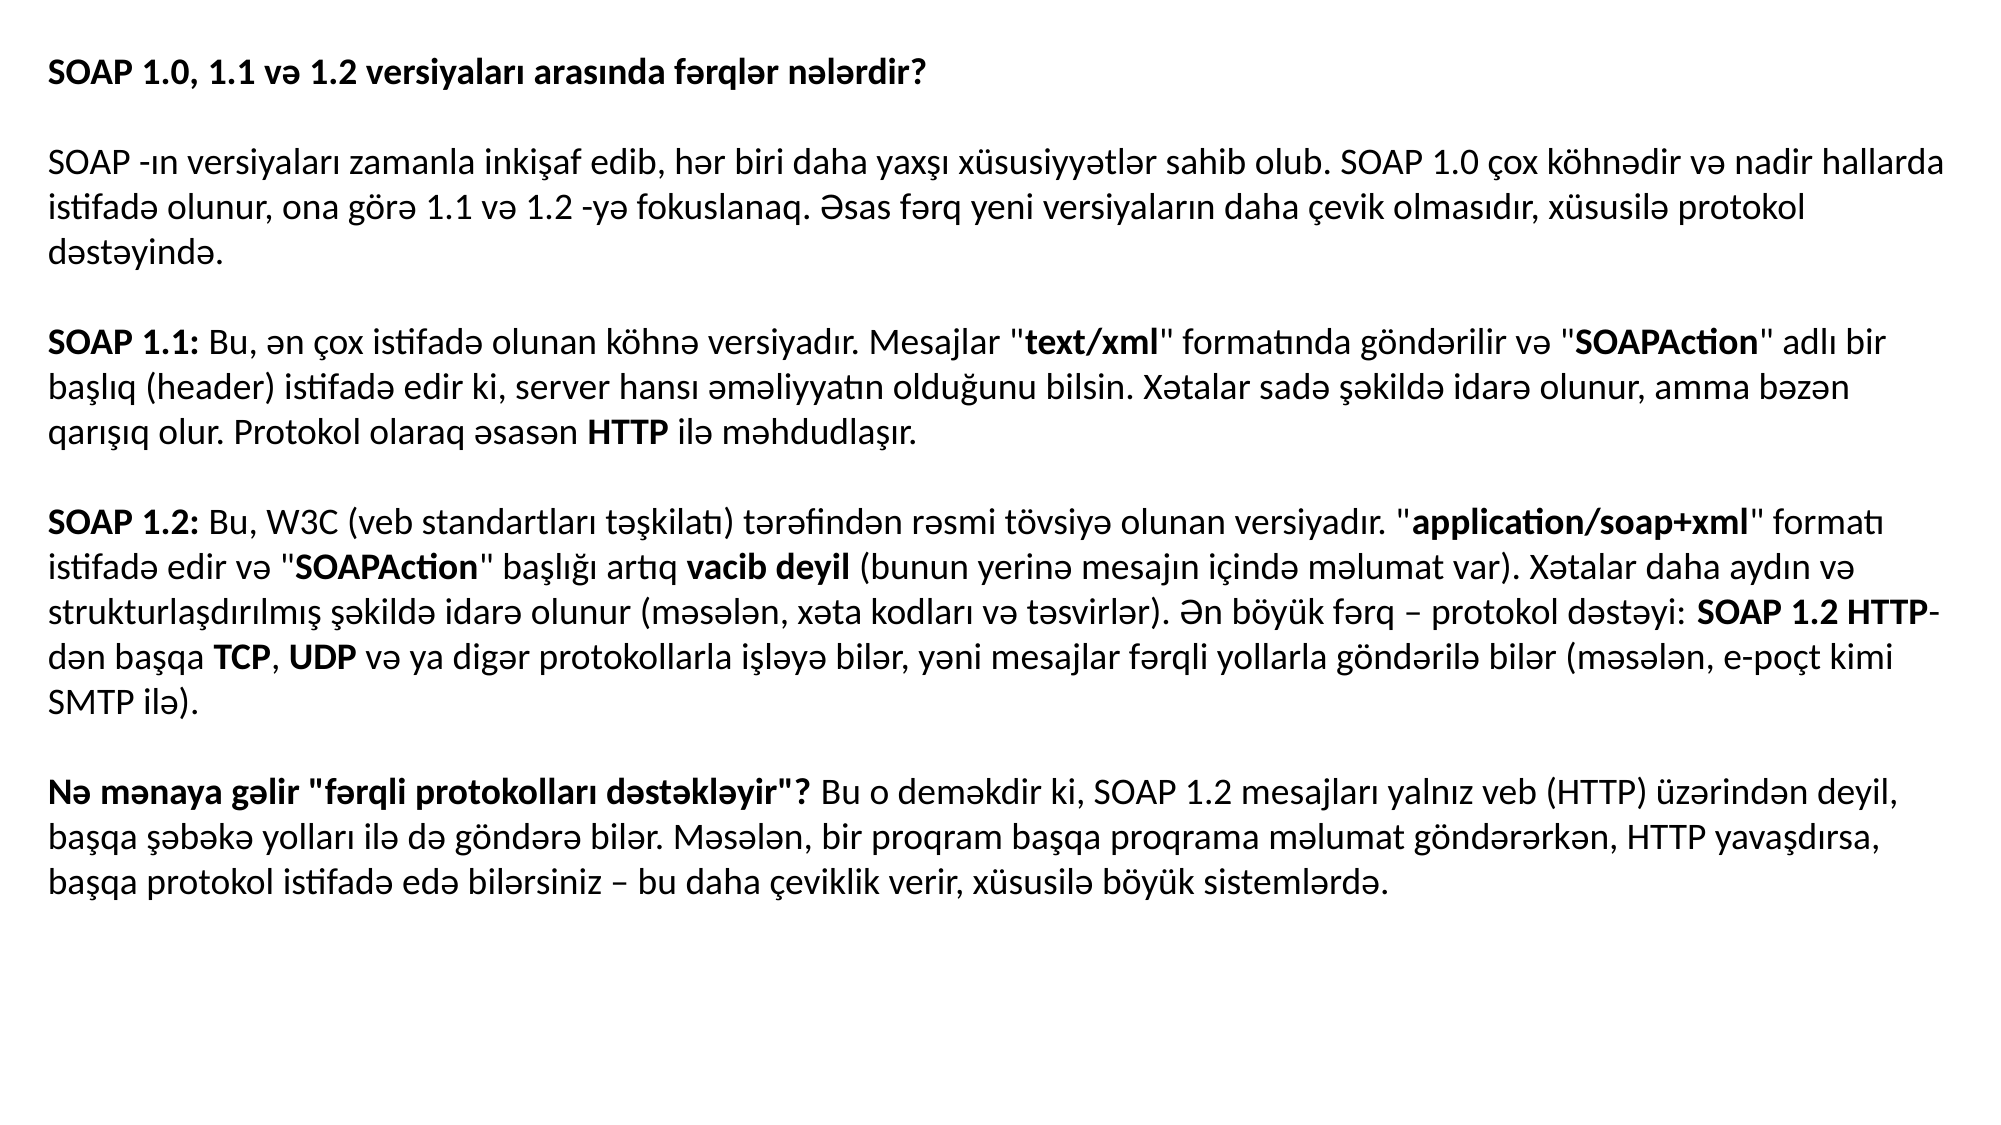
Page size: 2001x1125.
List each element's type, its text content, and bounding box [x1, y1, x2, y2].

text_box SOAP 1.0, 1.1 və 1.2 versiyaları arasında fərqlər nələrdir? SOAP -ın versiyaları zamanla inkişaf edib, hər biri daha yaxşı xüsusiyyətlər sahib olub. SOAP 1.0 çox köhnədir və nadir hallarda istifadə olunur, ona görə 1.1 və 1.2 -yə fokuslanaq. Əsas fərq yeni versiyaların daha çevik olmasıdır, xüsusilə protokol dəstəyində. SOAP 1.1: Bu, ən çox istifadə olunan köhnə versiyadır. Mesajlar "text/xml" formatında göndərilir və "SOAPAction" adlı bir başlıq (header) istifadə edir ki, server hansı əməliyyatın olduğunu bilsin. Xətalar sadə şəkildə idarə olunur, amma bəzən qarışıq olur. Protokol olaraq əsasən HTTP ilə məhdudlaşır. SOAP 1.2: Bu, W3C (veb standartları təşkilatı) tərəfindən rəsmi tövsiyə olunan versiyadır. "application/soap+xml" formatı istifadə edir və "SOAPAction" başlığı artıq vacib deyil (bunun yerinə mesajın içində məlumat var). Xətalar daha aydın və strukturlaşdırılmış şəkildə idarə olunur (məsələn, xəta kodları və təsvirlər). Ən böyük fərq – protokol dəstəyi: SOAP 1.2 HTTP-dən başqa TCP, UDP və ya digər protokollarla işləyə bilər, yəni mesajlar fərqli yollarla göndərilə bilər (məsələn, e-poçt kimi SMTP ilə). Nə mənaya gəlir "fərqli protokolları dəstəkləyir"? Bu o deməkdir ki, SOAP 1.2 mesajları yalnız veb (HTTP) üzərindən deyil, başqa şəbəkə yolları ilə də göndərə bilər. Məsələn, bir proqram başqa proqrama məlumat göndərərkən, HTTP yavaşdırsa, başqa protokol istifadə edə bilərsiniz – bu daha çeviklik verir, xüsusilə böyük sistemlərdə. [33, 40, 1973, 910]
